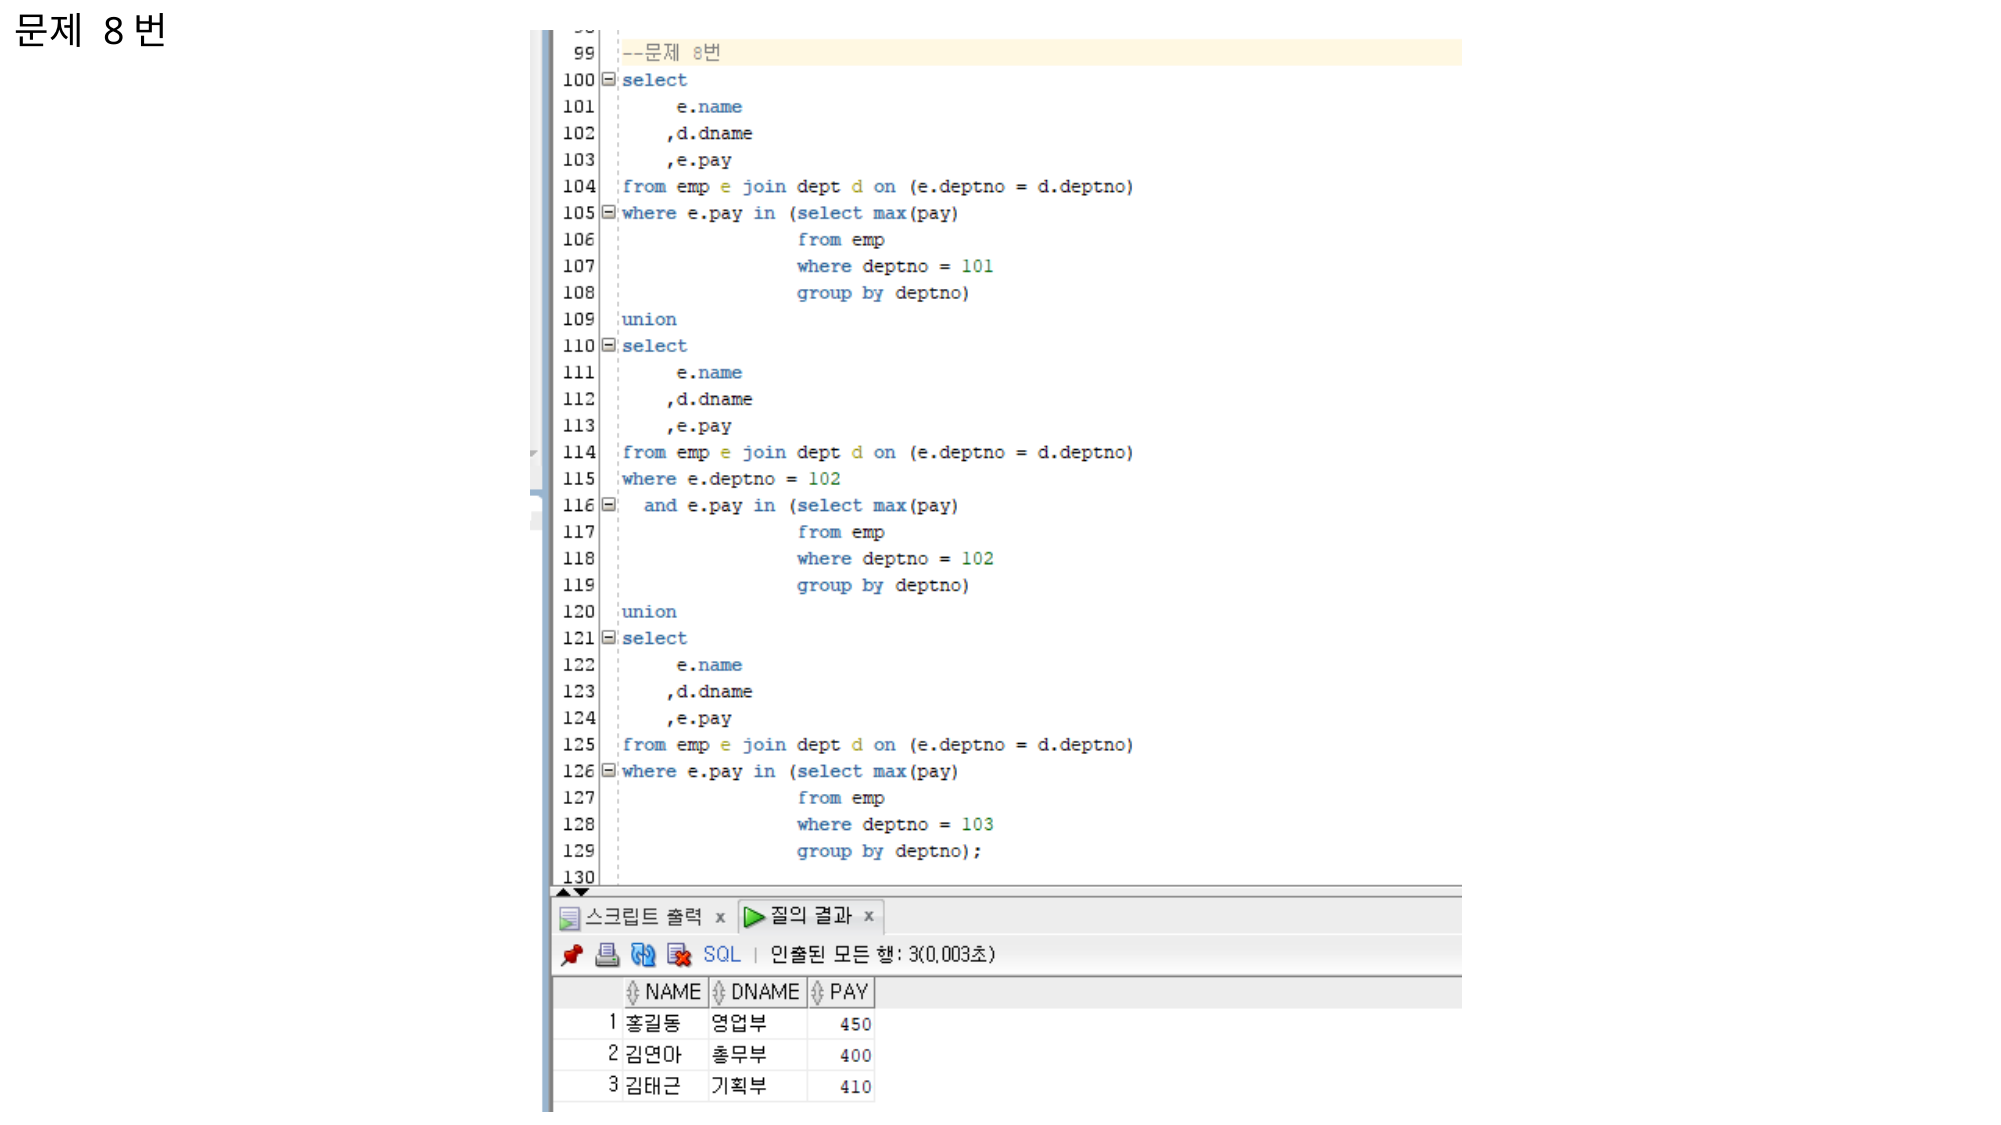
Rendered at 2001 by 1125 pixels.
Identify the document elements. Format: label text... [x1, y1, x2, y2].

picture [530, 30, 1462, 1112]
text_box 문제 8번 [0, 0, 389, 60]
